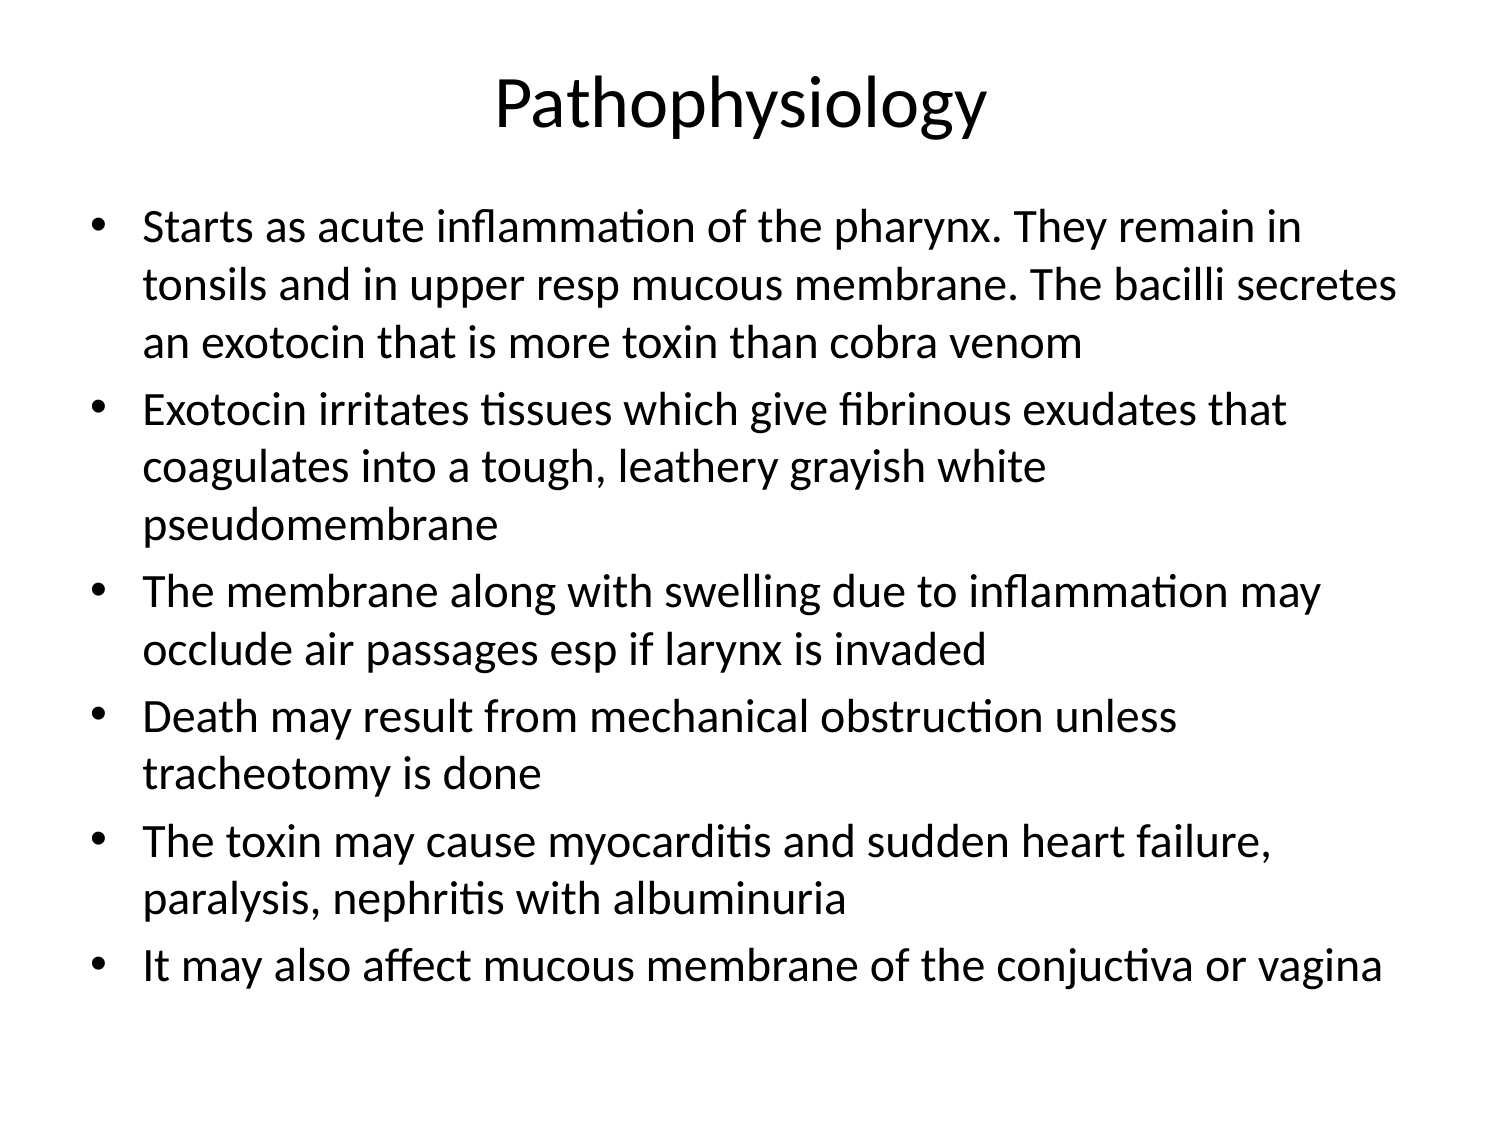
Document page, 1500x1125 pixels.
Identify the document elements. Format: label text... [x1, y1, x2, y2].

list Starts as acute inflammation of the pharynx. They remain in tonsils and in upper resp mucous membrane. The bacilli secretes an exotocin that is more toxin than cobra venom Exotocin irritates tissues which give fibrinous exudates that coagulates into a tough, leathery grayish white pseudomembrane The membrane along with swelling due to inflammation may occlude air passages esp if larynx is invaded Death may result from mechanical obstruction unless tracheotomy is done The toxin may cause myocarditis and sudden heart failure, paralysis, nephritis with albuminuria It may also affect mucous membrane of the conjuctiva or vagina [75, 187, 1425, 1050]
title Pathophysiology [75, 45, 1425, 150]
